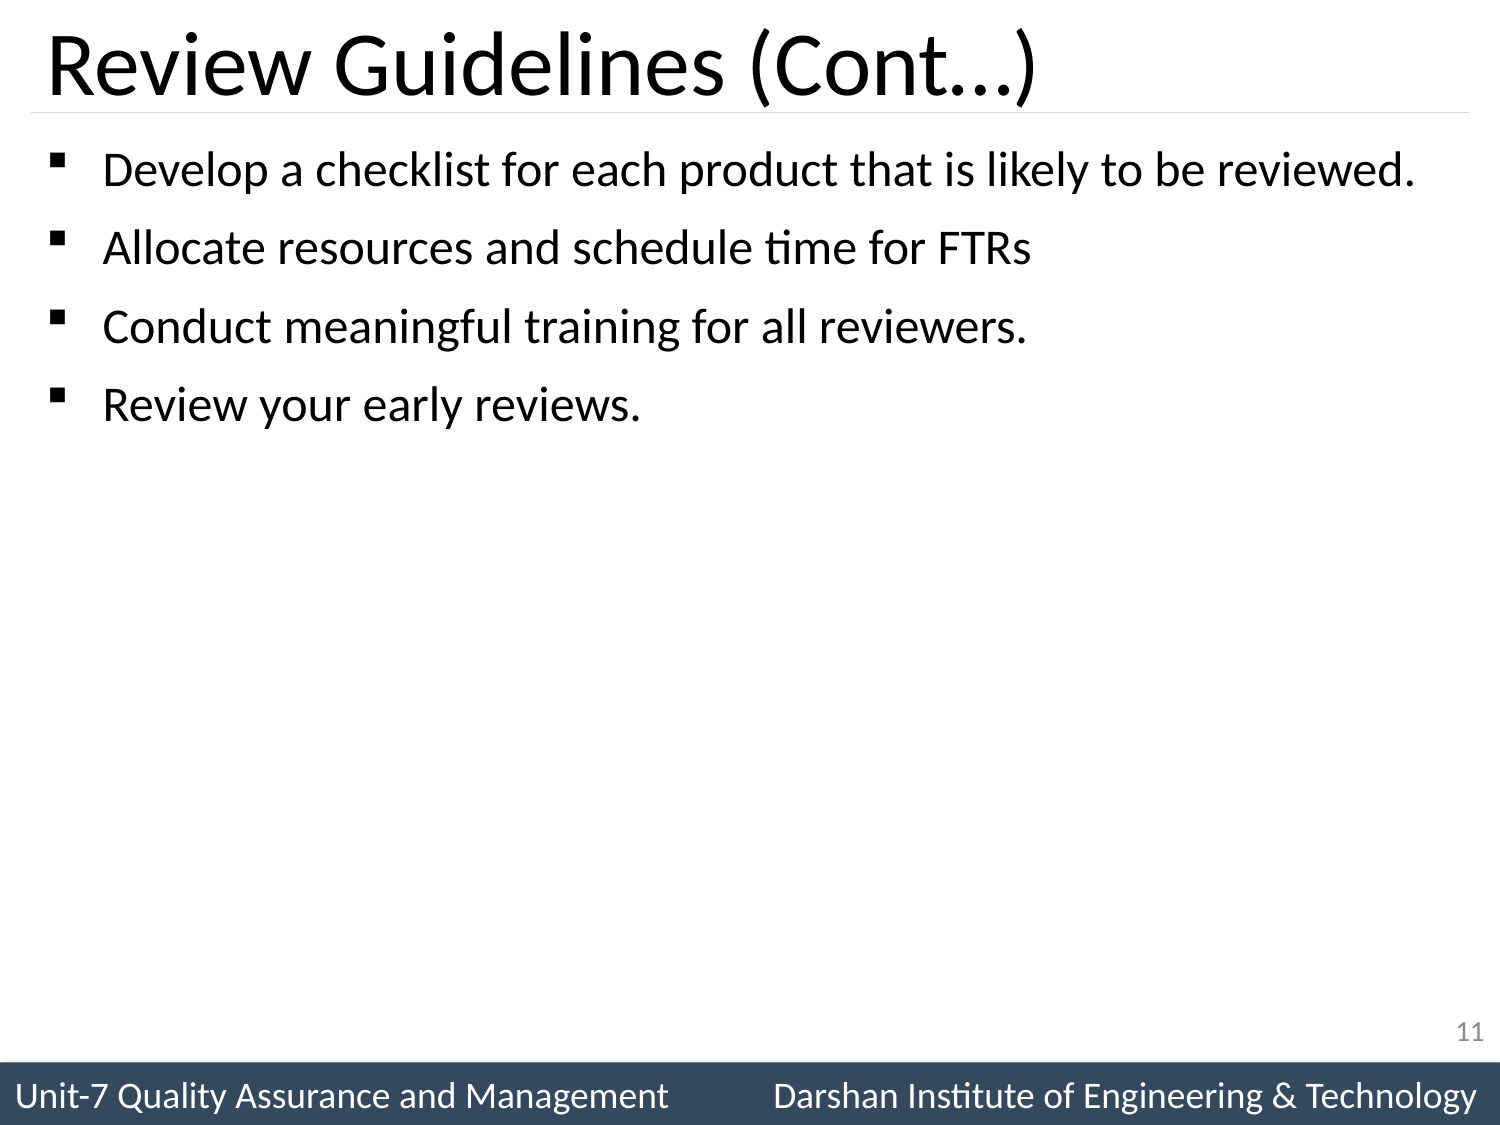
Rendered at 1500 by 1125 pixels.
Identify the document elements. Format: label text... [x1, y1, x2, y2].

title Review Guidelines (Cont…) [31, 0, 1469, 120]
list Develop a checklist for each product that is likely to be reviewed. Allocate resources and schedule time for FTRs Conduct meaningful training for all reviewers. Review your early reviews. [31, 120, 1469, 1046]
slide_number 11 [1149, 999, 1500, 1060]
